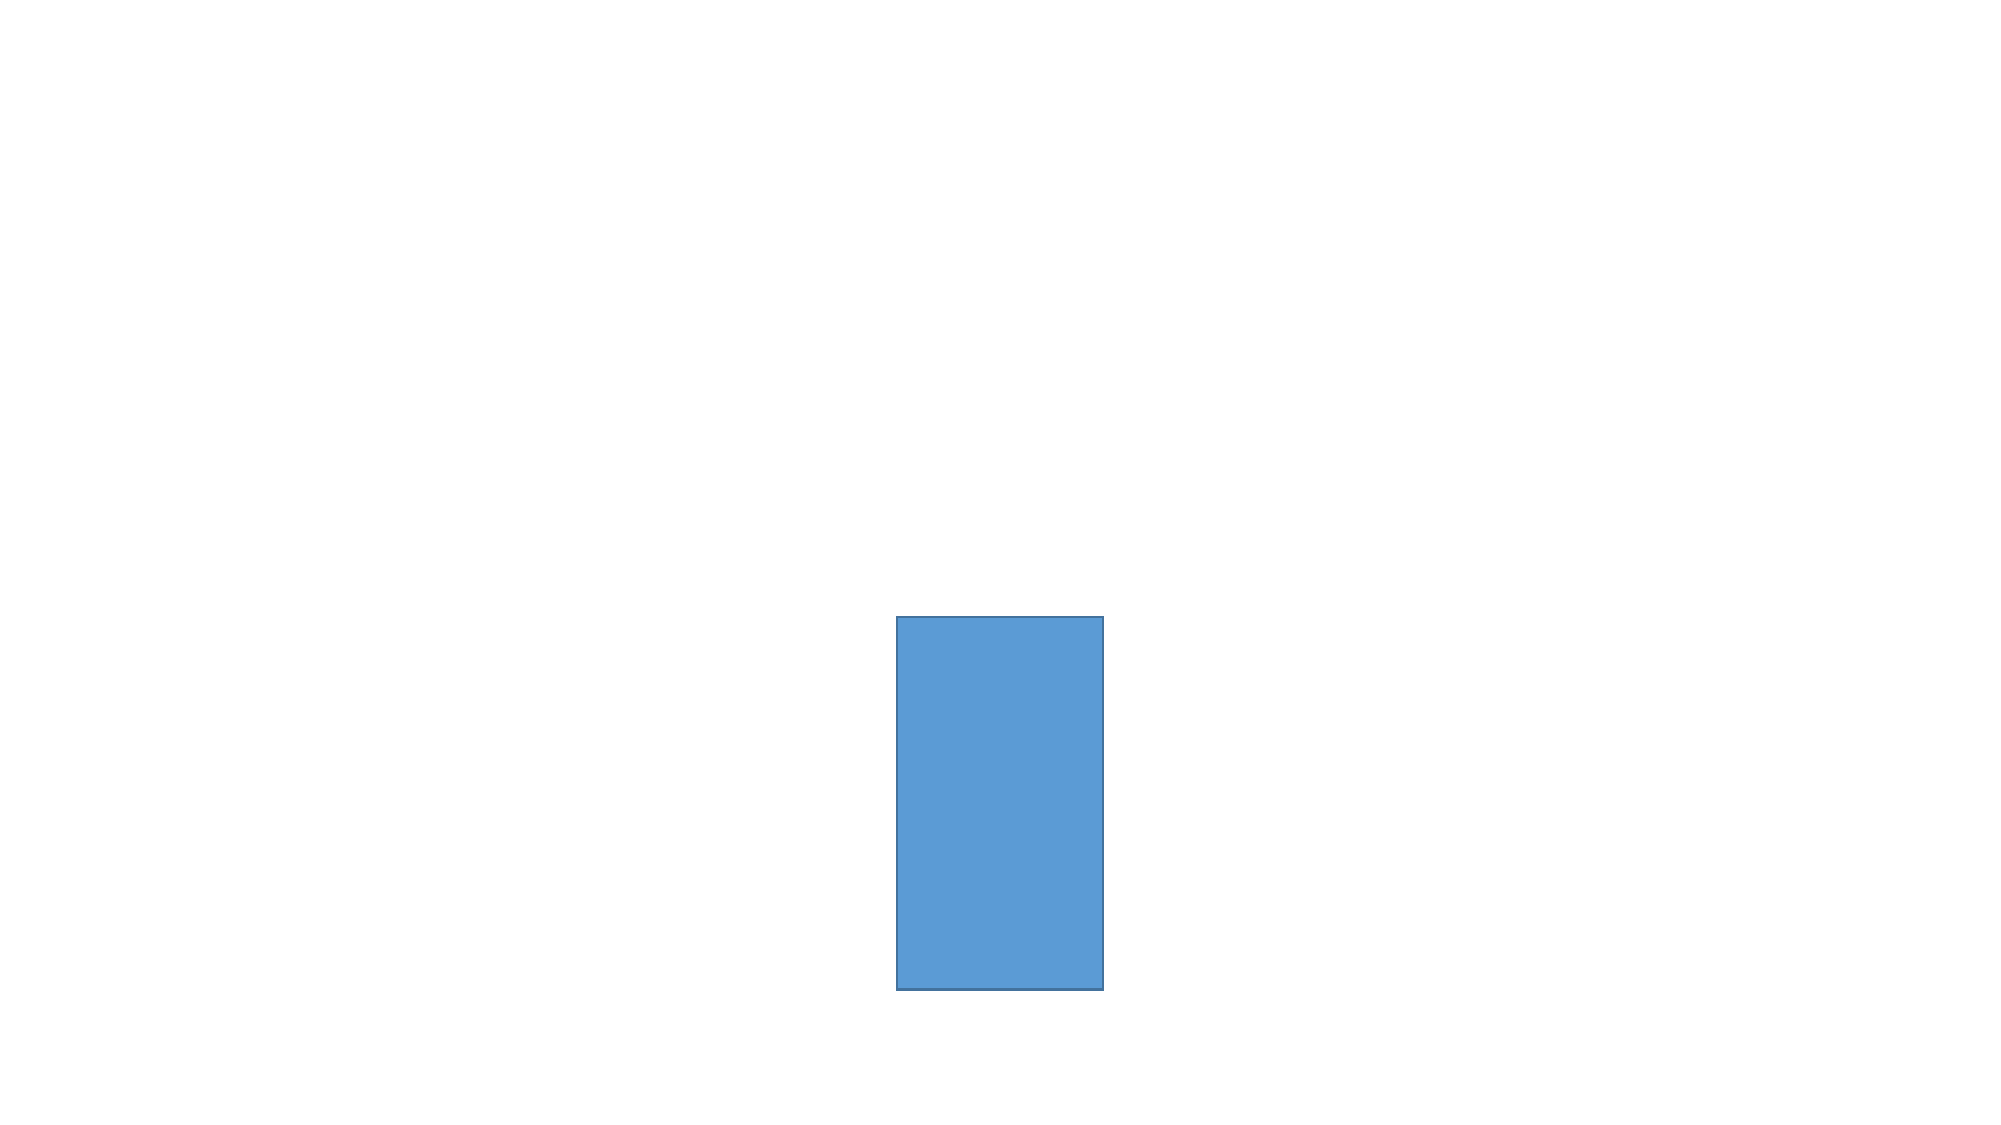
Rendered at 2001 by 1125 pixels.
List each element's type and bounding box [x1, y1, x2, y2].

text_box [896, 616, 1104, 991]
